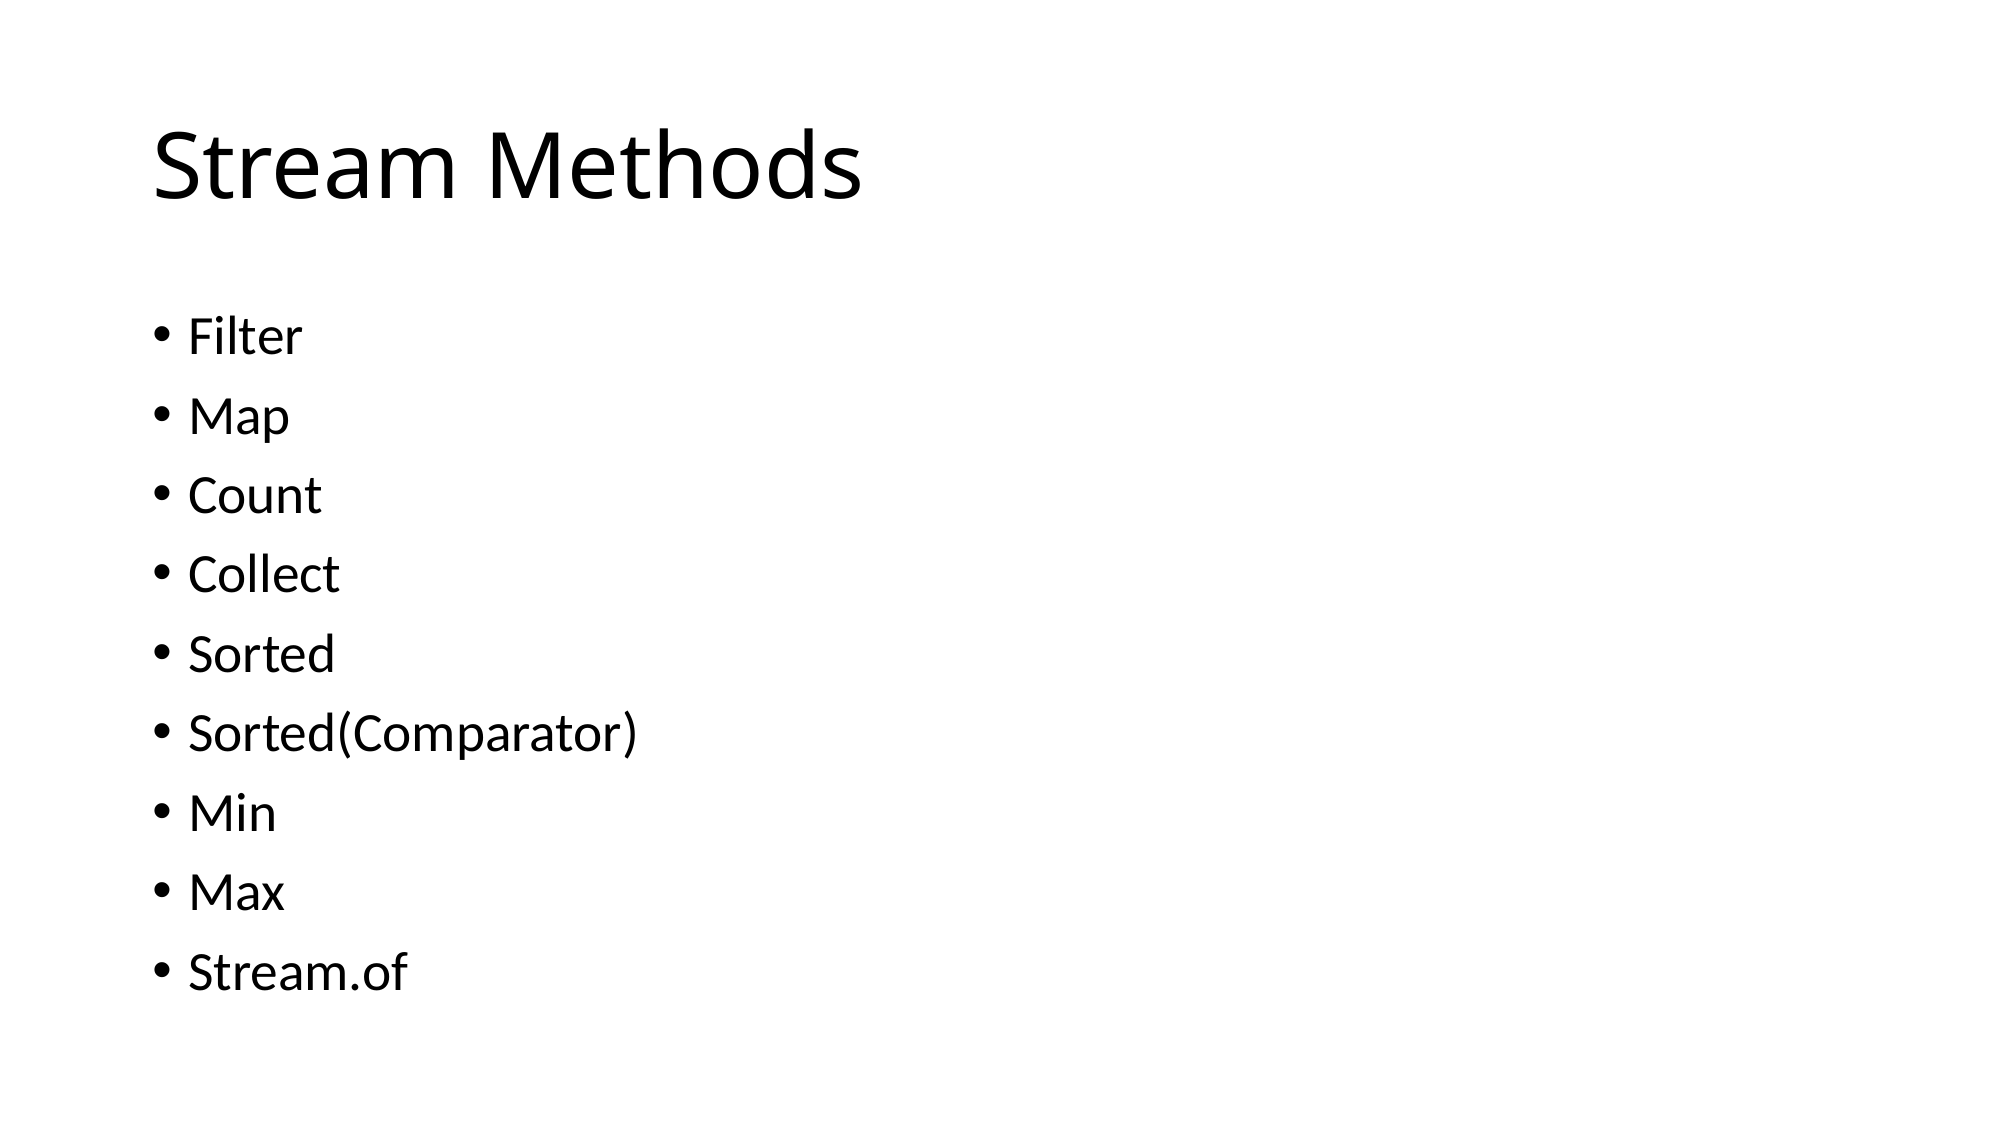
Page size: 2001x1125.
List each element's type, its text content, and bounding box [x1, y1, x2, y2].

list Filter Map Count Collect Sorted Sorted(Comparator) Min Max Stream.of [137, 299, 1863, 1014]
title Stream Methods [137, 59, 1863, 278]
